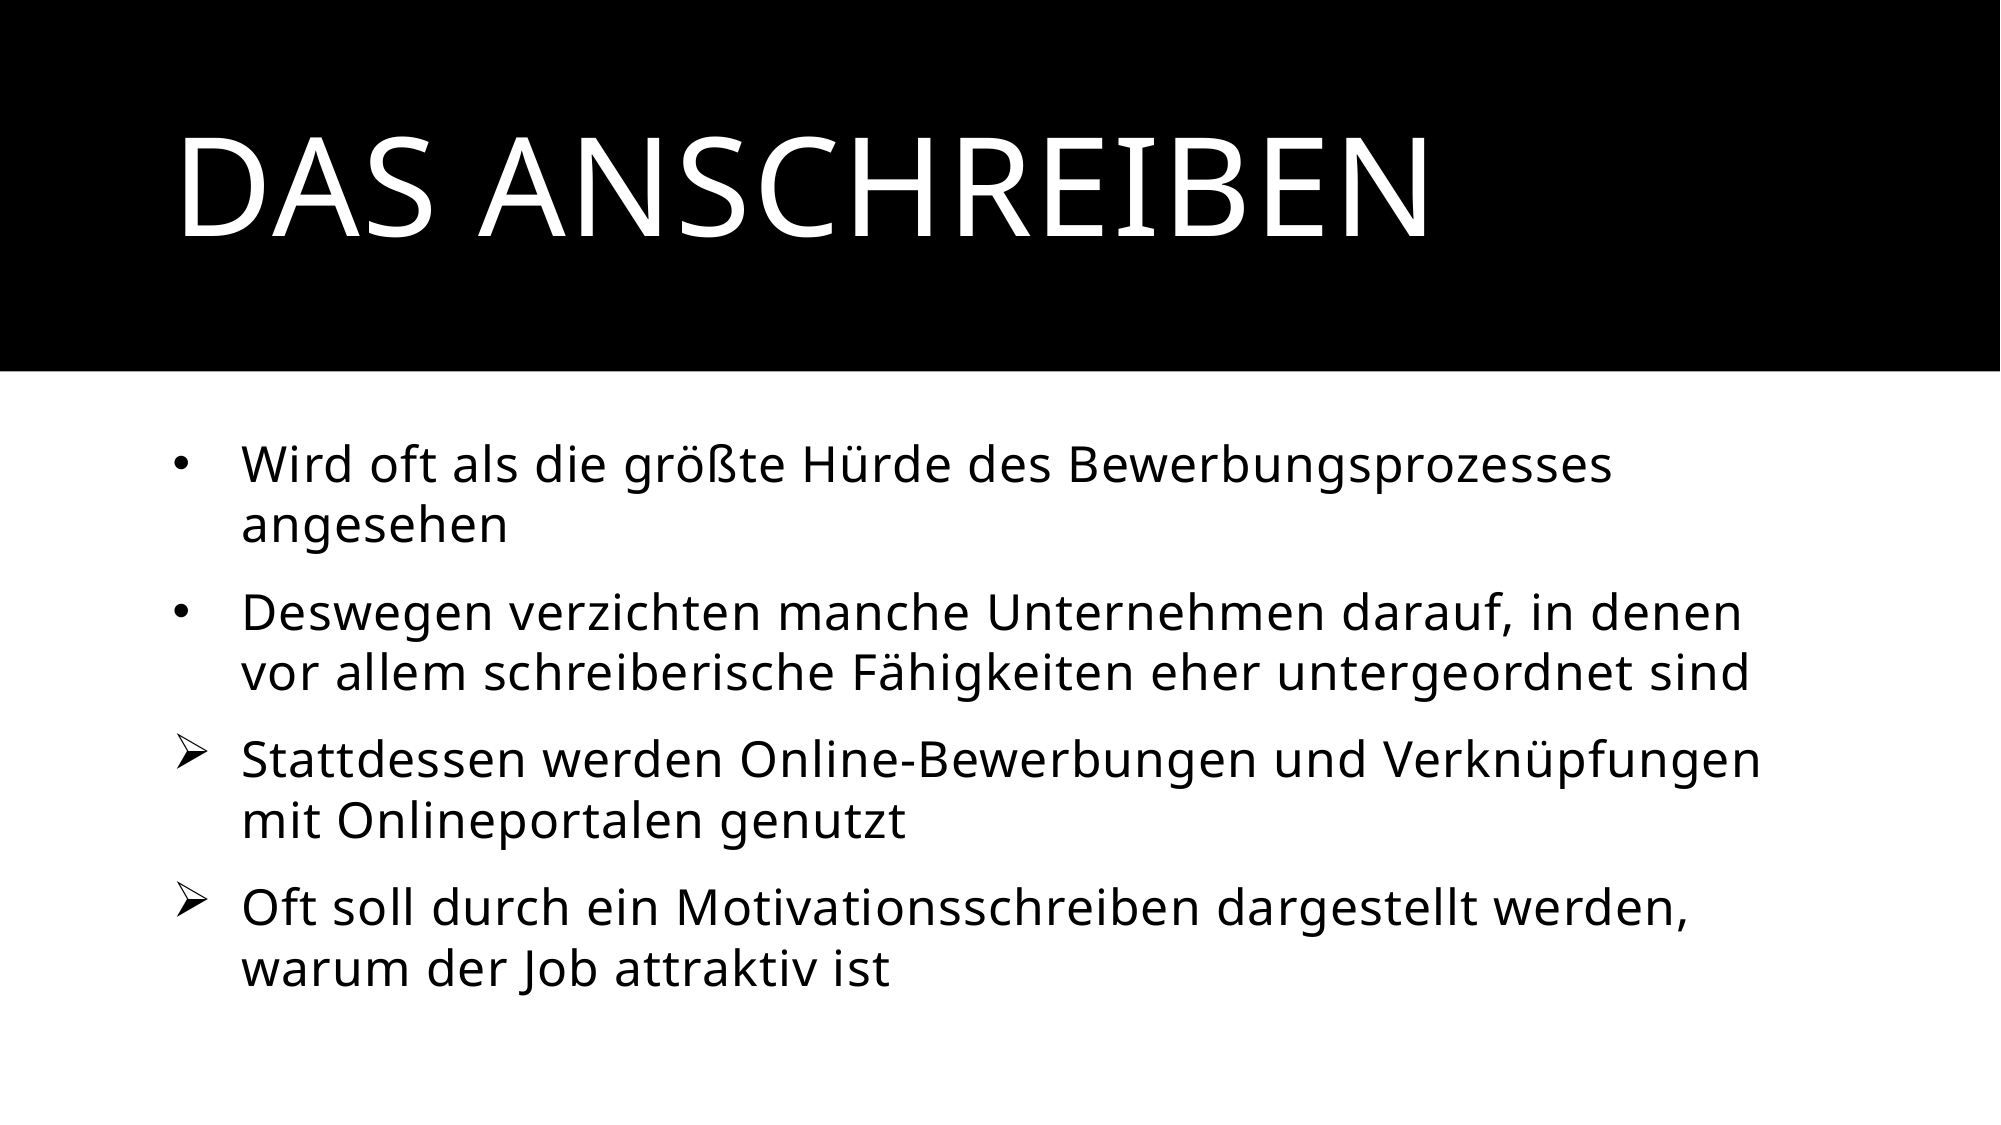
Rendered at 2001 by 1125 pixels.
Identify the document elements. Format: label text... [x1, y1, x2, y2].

list Wird oft als die größte Hürde des Bewerbungsprozesses angesehen Deswegen verzichten manche Unternehmen darauf, in denen vor allem schreiberische Fähigkeiten eher untergeordnet sind Stattdessen werden Online-Bewerbungen und Verknüpfungen mit Onlineportalen genutzt Oft soll durch ein Motivationsschreiben dargestellt werden, warum der Job attraktiv ist [157, 424, 1842, 1014]
title Das anschreiben [157, 52, 1842, 332]
